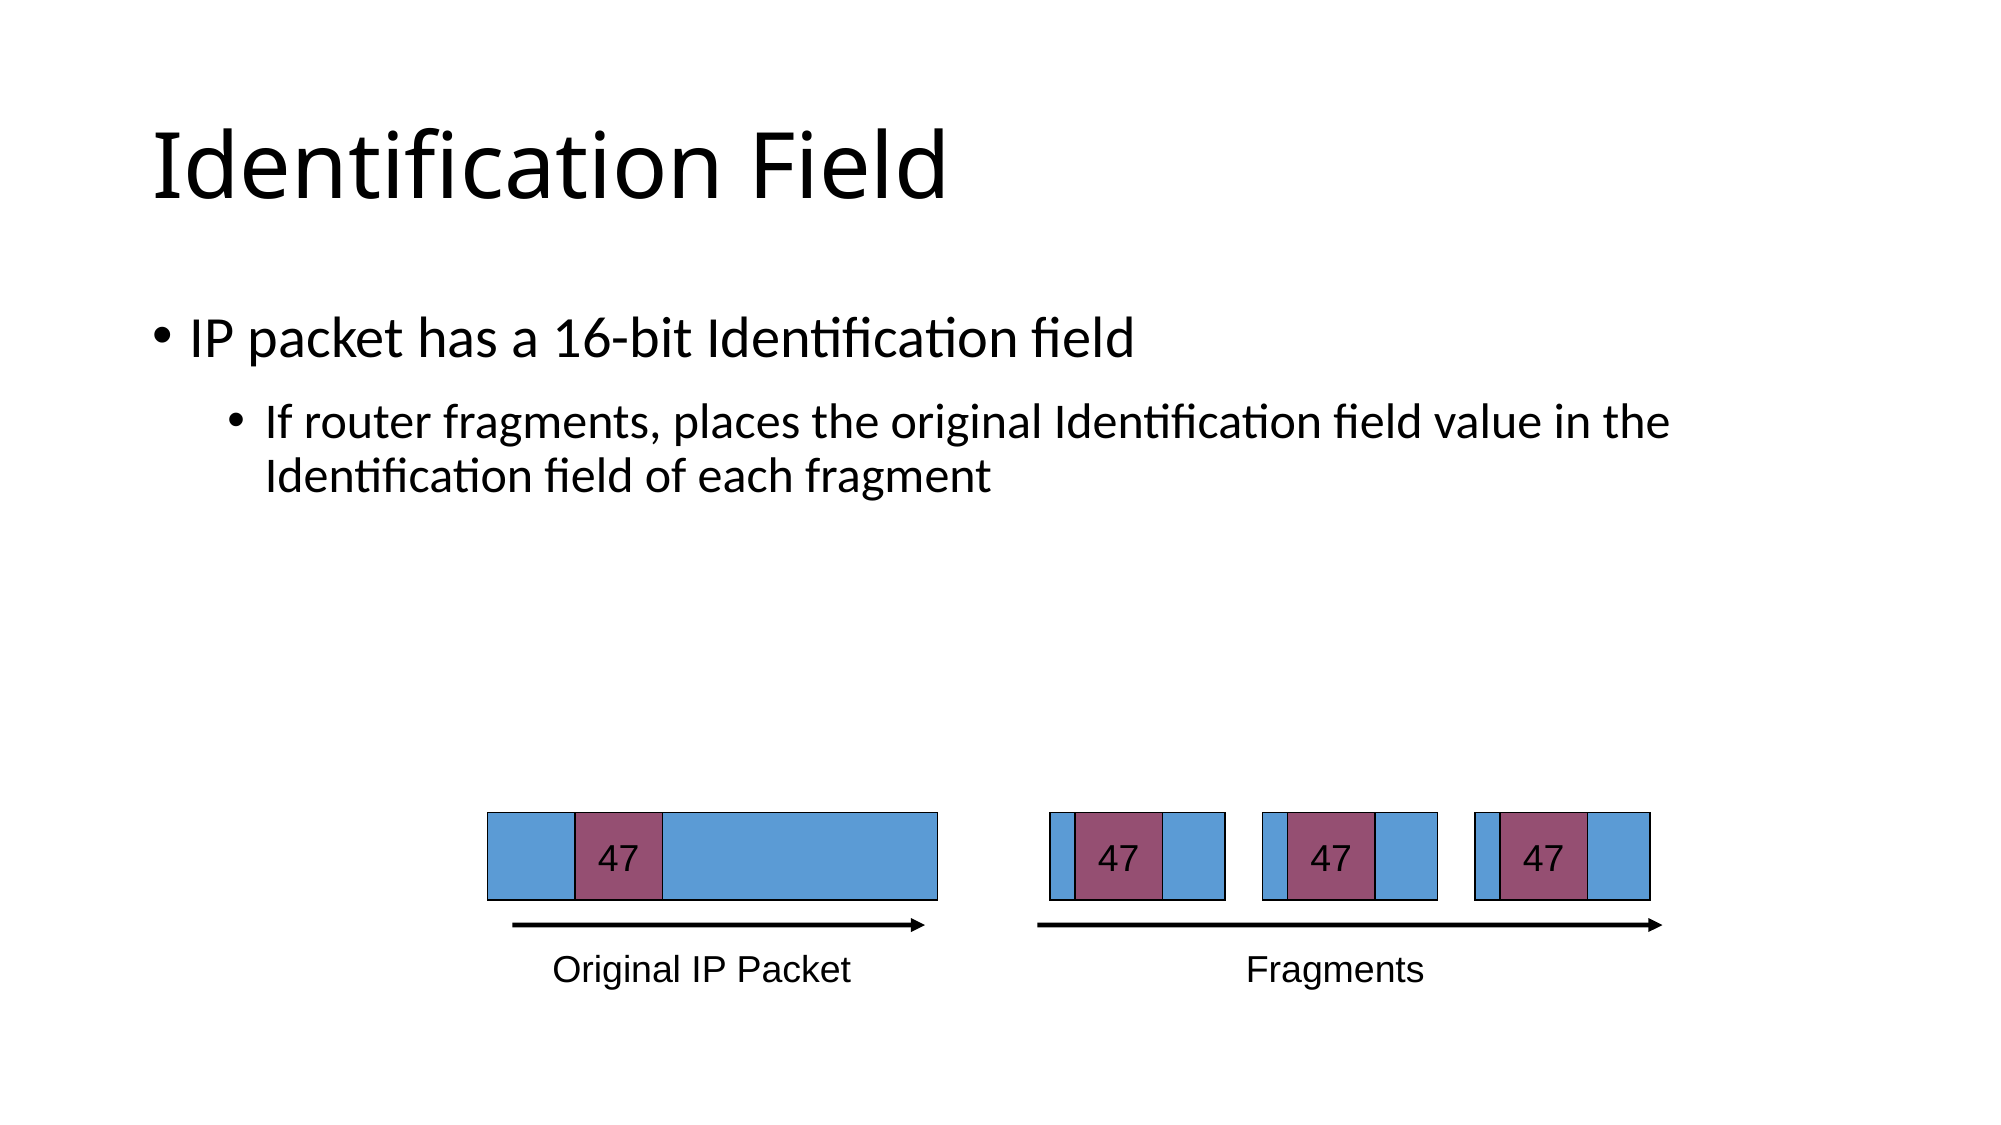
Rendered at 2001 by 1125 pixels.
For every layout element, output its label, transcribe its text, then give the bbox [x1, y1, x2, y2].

text_box 47 [1499, 812, 1588, 900]
text_box Fragments [1231, 937, 1440, 998]
text_box Original IP Packet [537, 937, 867, 998]
text_box 47 [1074, 812, 1163, 900]
text_box 47 [574, 812, 663, 900]
text_box [512, 918, 925, 932]
text_box [1050, 812, 1074, 900]
text_box [663, 812, 938, 900]
text_box 47 [1287, 812, 1375, 900]
text_box [1588, 812, 1650, 900]
text_box [1163, 812, 1225, 900]
text_box [1262, 812, 1287, 900]
list IP packet has a 16-bit Identification field If router fragments, places the original Identification field value in the Identification field of each fragment [137, 299, 1863, 1014]
text_box [487, 812, 574, 900]
text_box [1037, 918, 1663, 932]
text_box [1375, 812, 1438, 900]
text_box [1475, 812, 1499, 900]
title Identification Field [137, 59, 1863, 278]
